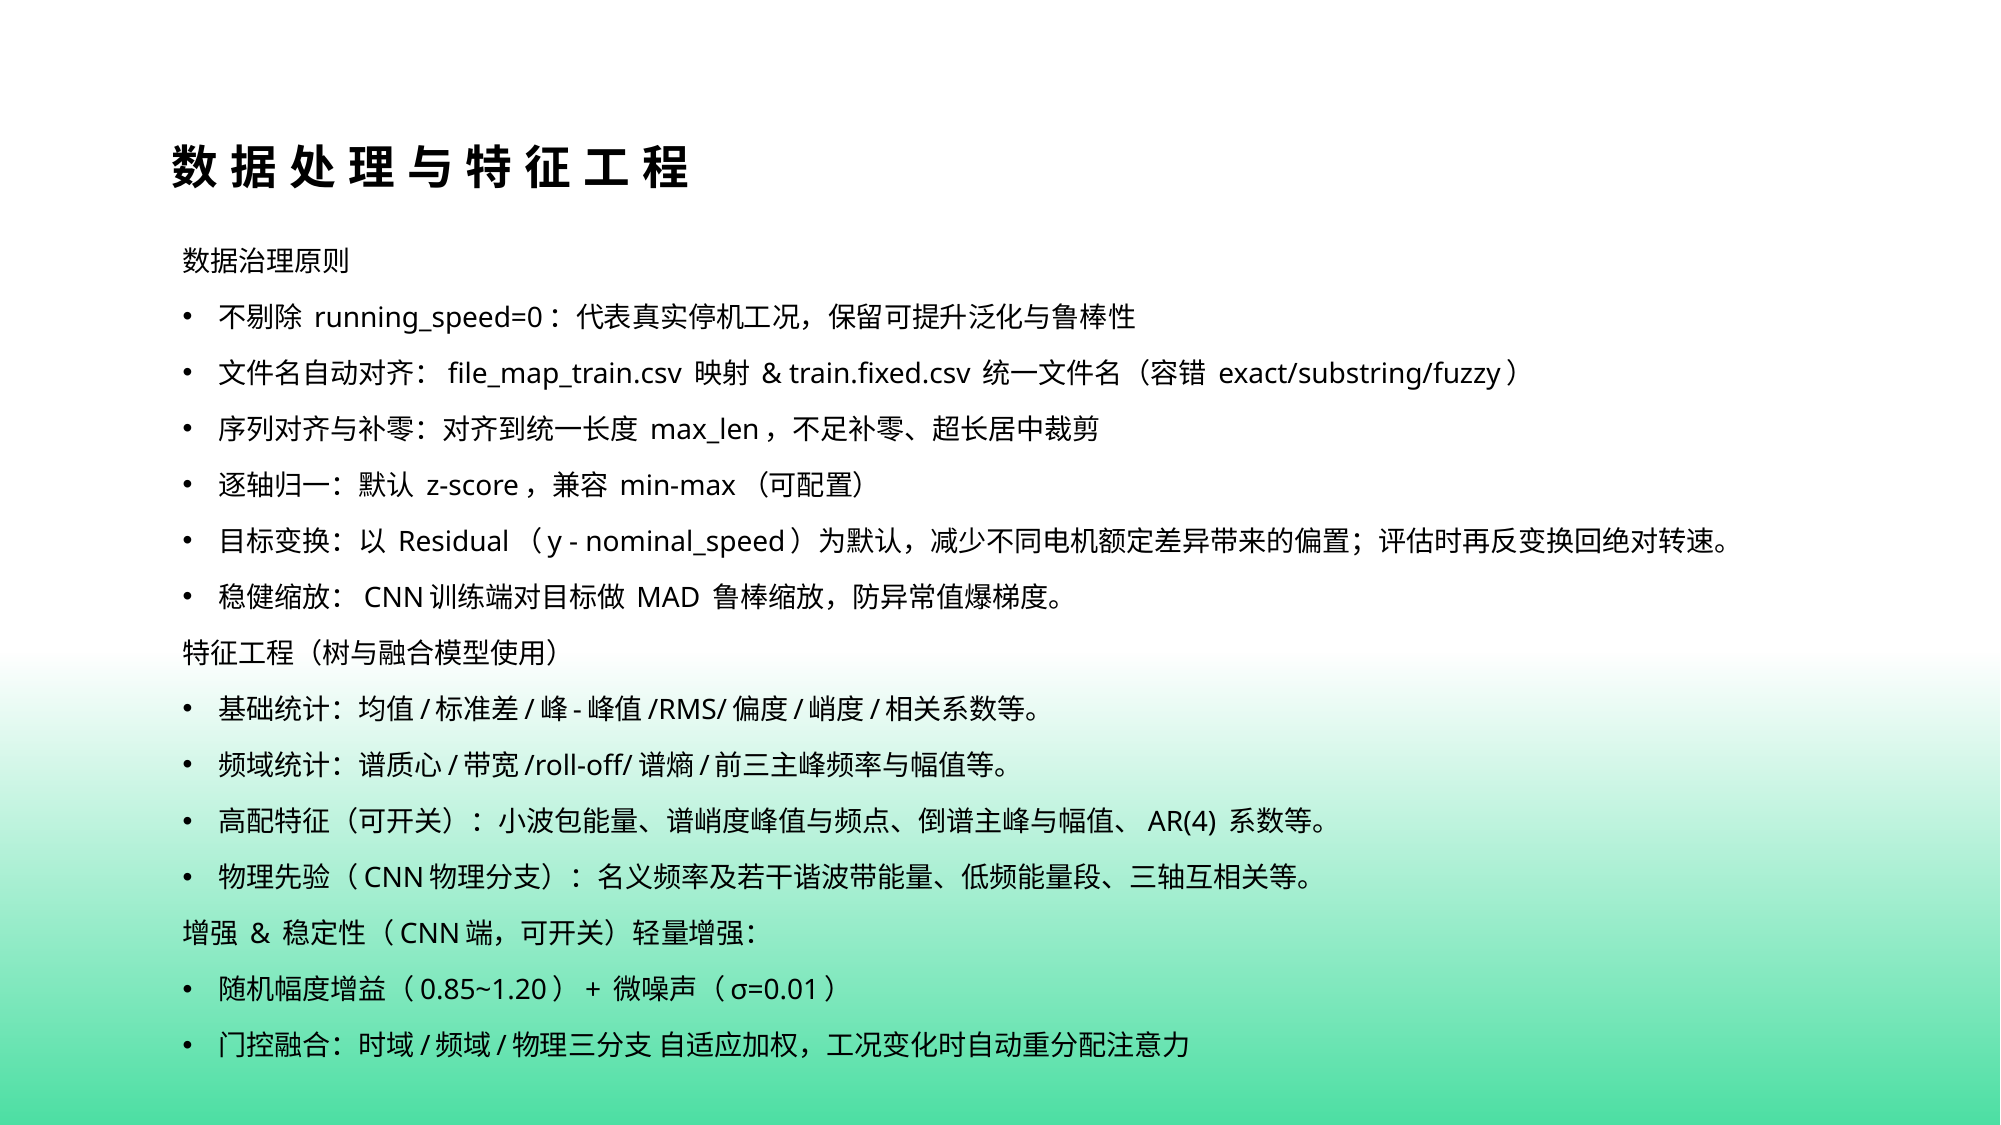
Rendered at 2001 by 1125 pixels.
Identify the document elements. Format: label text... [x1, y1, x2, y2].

list 数据治理原则 不剔除 running_speed=0：代表真实停机工况，保留可提升泛化与鲁棒性 文件名自动对齐：file_map_train.csv 映射 & train.fixed.csv 统一文件名（容错 exact/substring/fuzzy） 序列对齐与补零：对齐到统一长度 max_len，不足补零、超长居中裁剪 逐轴归一：默认 z-score，兼容 min-max（可配置） 目标变换：以 Residual（y - nominal_speed）为默认，减少不同电机额定差异带来的偏置；评估时再反变换回绝对转速。 稳健缩放：CNN训练端对目标做 MAD 鲁棒缩放，防异常值爆梯度。 特征工程（树与融合模型使用） 基础统计：均值/标准差/峰-峰值/RMS/偏度/峭度/相关系数等。 频域统计：谱质心/带宽/roll-off/谱熵/前三主峰频率与幅值等。 高配特征（可开关）：小波包能量、谱峭度峰值与频点、倒谱主峰与幅值、AR(4) 系数等。 物理先验（CNN物理分支）：名义频率及若干谐波带能量、低频能量段、三轴互相关等。 增强 & 稳定性（CNN端，可开关）轻量增强： 随机幅度增益（0.85~1.20）+ 微噪声（σ=0.01） 门控融合：时域/频域/物理三分支 自适应加权，工况变化时自动重分配注意力 [167, 228, 1921, 1072]
title 数据处理与特征工程 [156, 118, 1746, 202]
